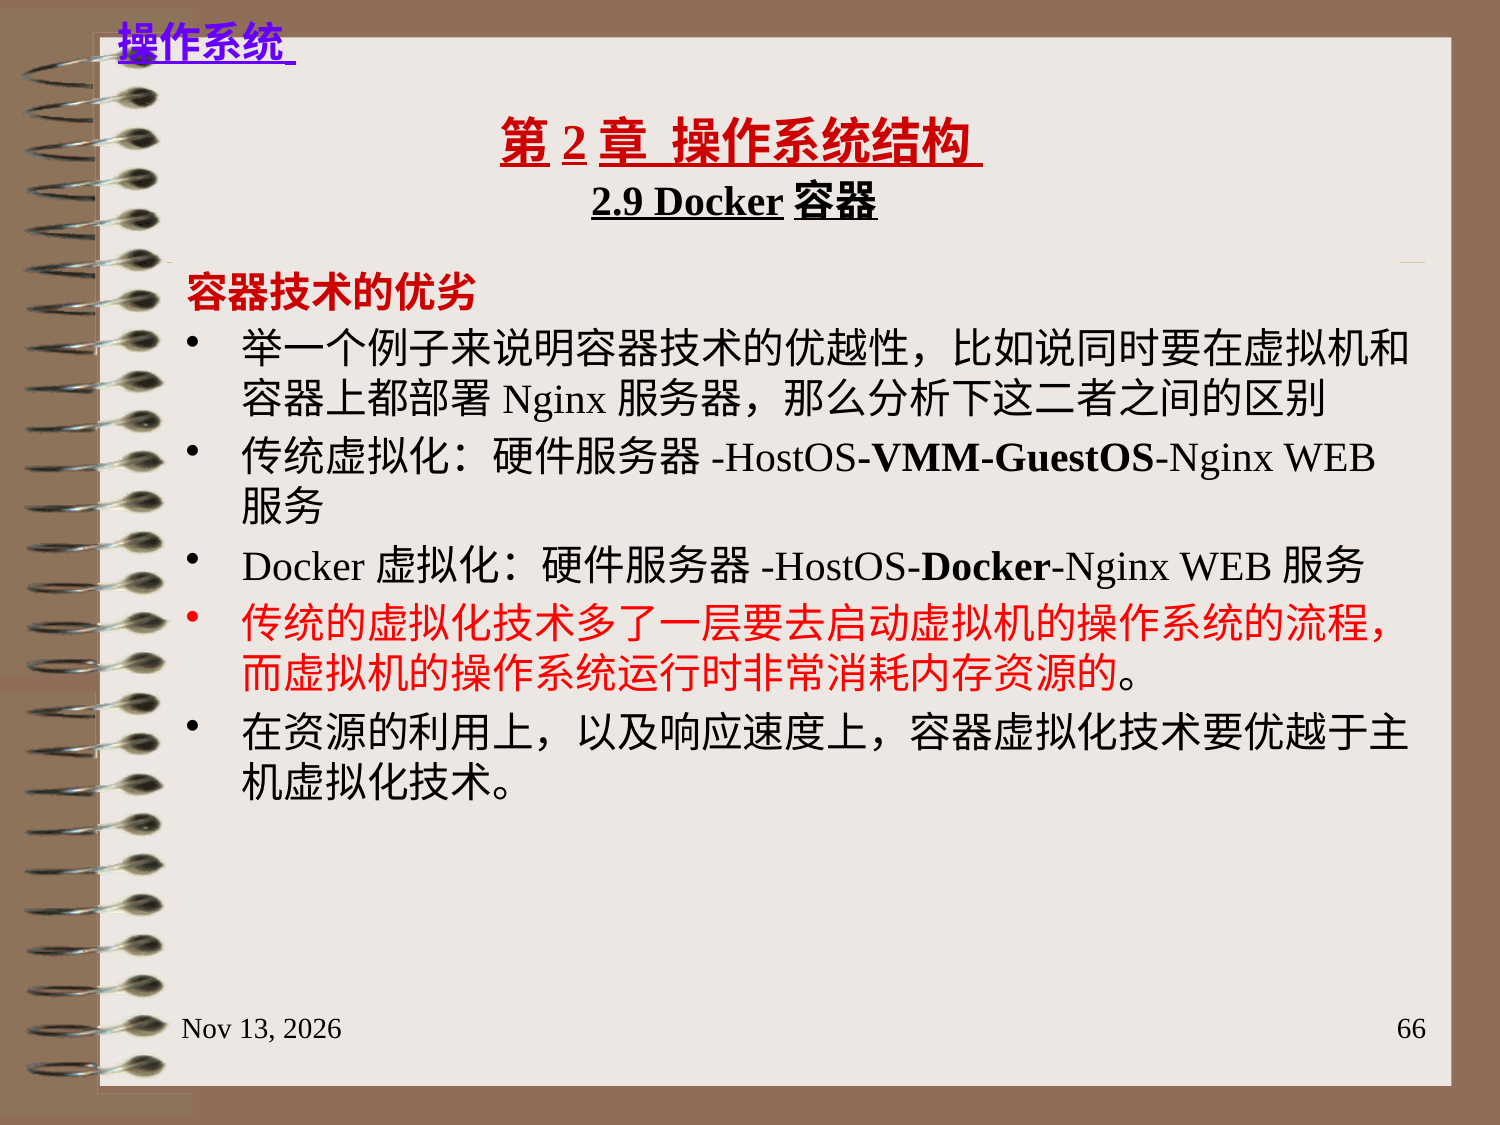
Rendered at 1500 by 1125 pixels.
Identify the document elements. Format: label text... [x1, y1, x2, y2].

picture [0, 692, 194, 1115]
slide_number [166, 1001, 479, 1077]
text_box 2.9 Docker容器 [471, 160, 997, 220]
picture [188, 51, 194, 61]
picture [0, 8, 194, 674]
list 举一个例子来说明容器技术的优越性，比如说同时要在虚拟机和容器上都部署Nginx服务器，那么分析下这二者之间的区别 传统虚拟化：硬件服务器-HostOS-VMM-GuestOS-Nginx WEB服务 Docker虚拟化：硬件服务器-HostOS-Docker-Nginx WEB服务 传统的虚拟化技术多了一层要去启动虚拟机的操作系统的流程，而虚拟机的操作系统运行时非常消耗内存资源的。 在资源的利用上，以及响应速度上，容器虚拟化技术要优越于主机虚拟化技术。 [170, 314, 1436, 989]
text_box 容器技术的优劣 [171, 220, 1400, 314]
slide_number 66 [1128, 1001, 1442, 1077]
